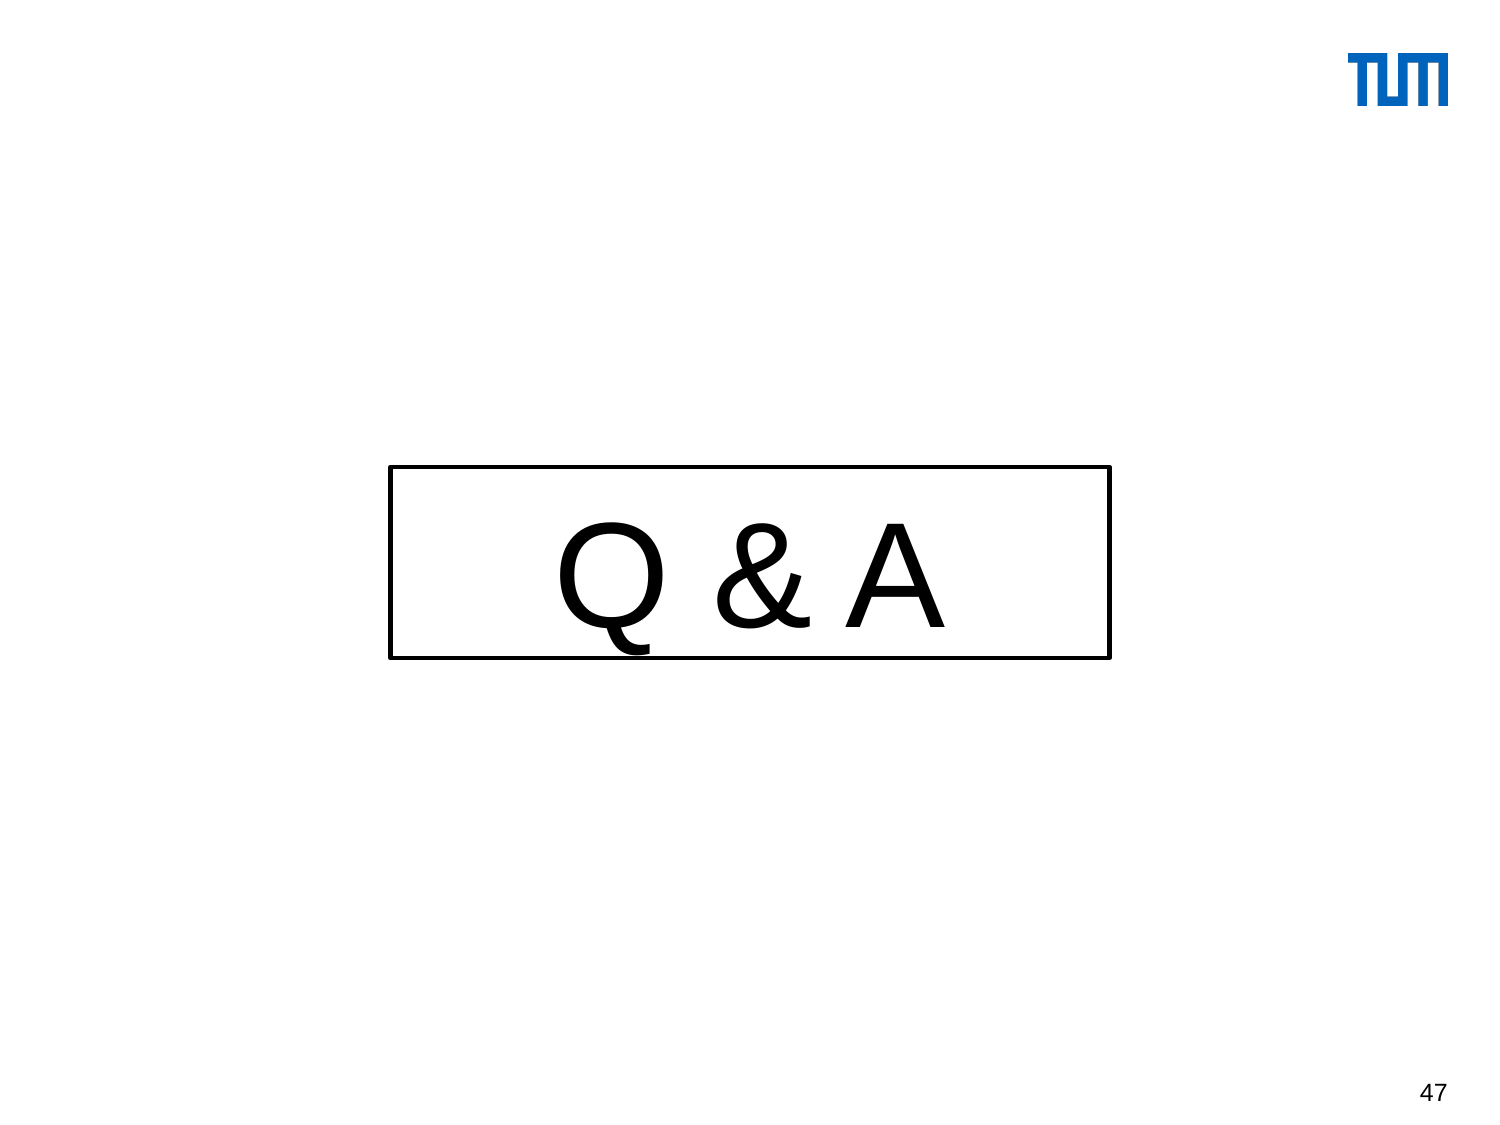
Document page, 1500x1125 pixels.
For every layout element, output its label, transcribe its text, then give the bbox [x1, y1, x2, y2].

text_box Q & A [390, 467, 1110, 658]
text_box ‹#› [1111, 1061, 1448, 1122]
picture [1348, 53, 1448, 106]
